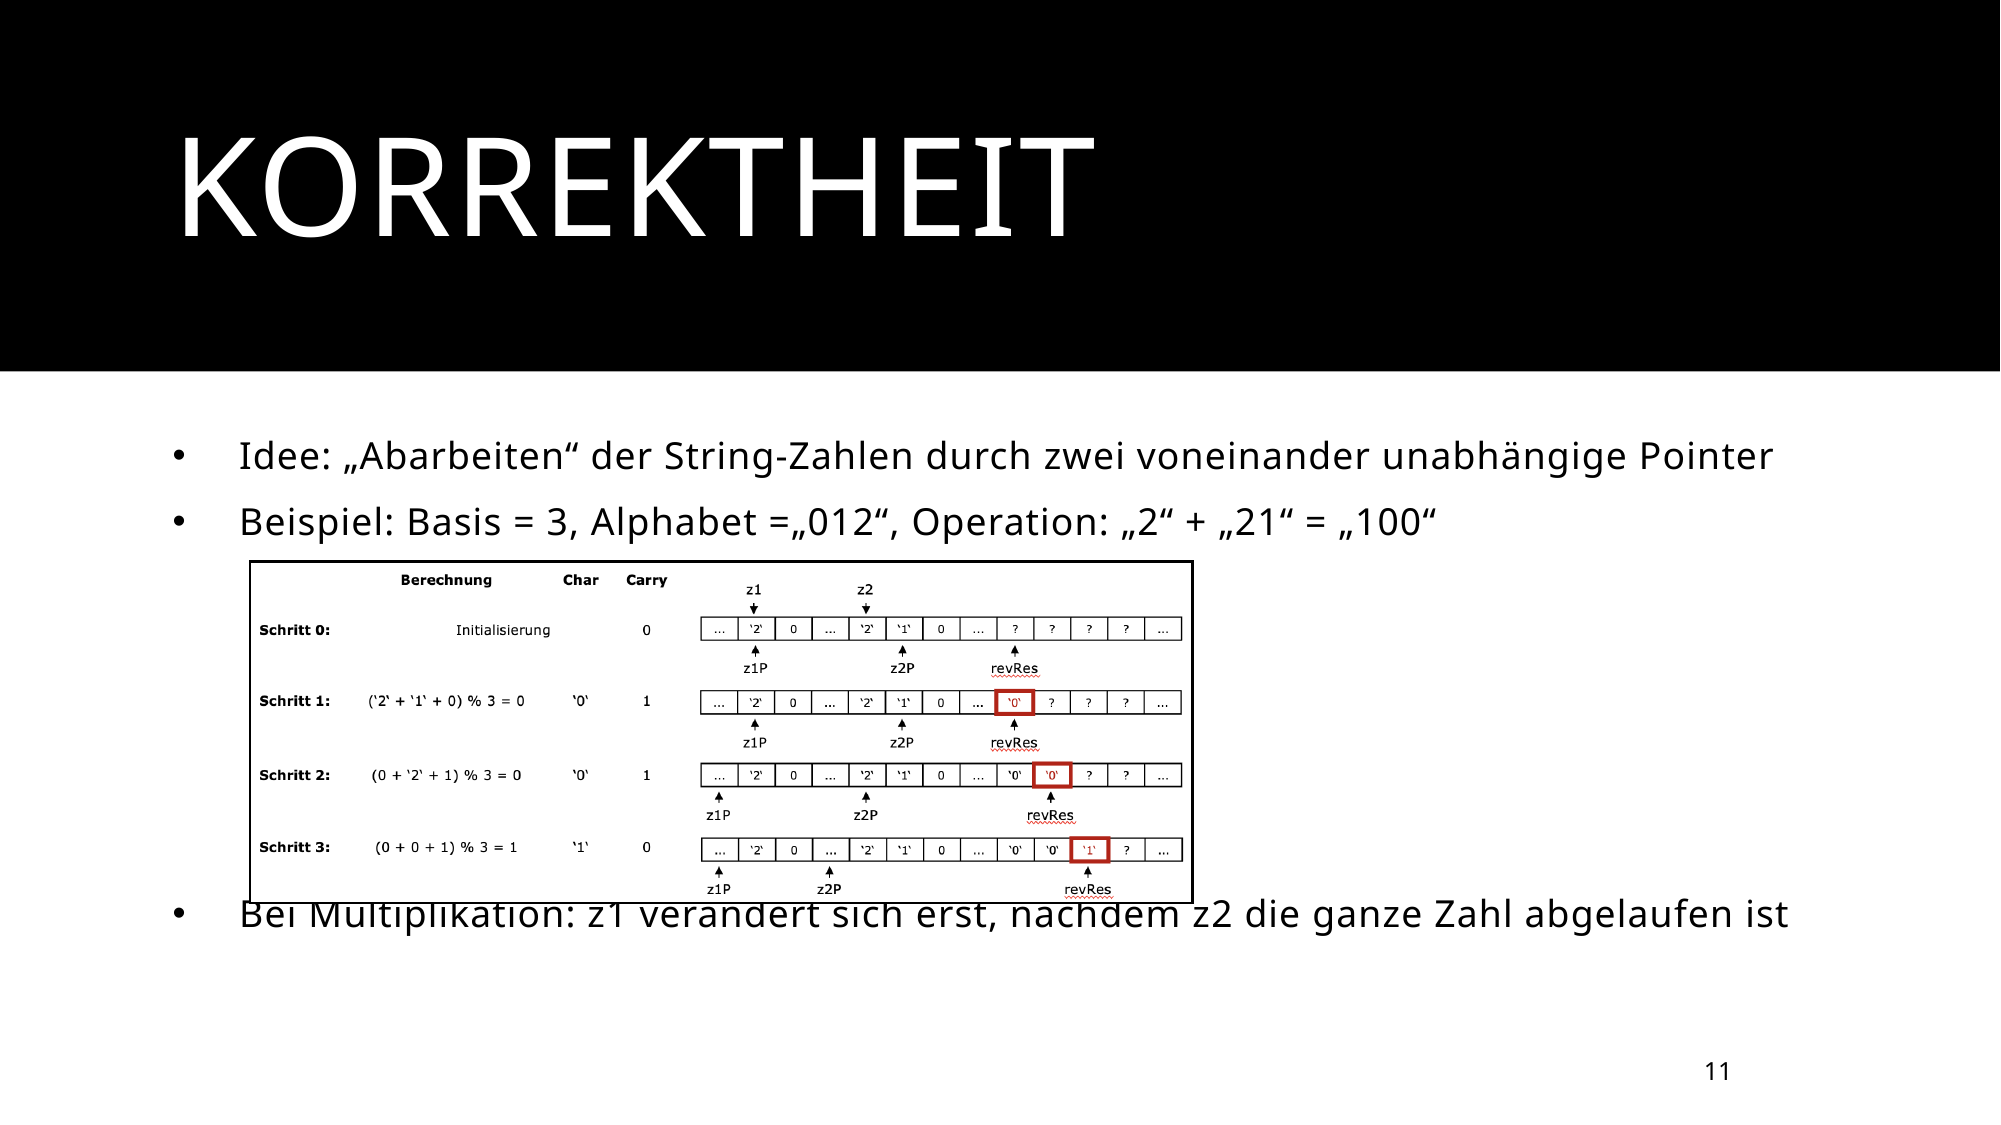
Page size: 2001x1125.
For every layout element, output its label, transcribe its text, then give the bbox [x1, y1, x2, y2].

list Idee: „Abarbeiten“ der String-Zahlen durch zwei voneinander unabhängige Pointer Beispiel: Basis = 3, Alphabet =„012“, Operation: „2“ + „21“ = „100“ Bei Multiplikation: z1 verändert sich erst, nachdem z2 die ganze Zahl abgelaufen ist [157, 424, 1842, 1014]
picture [250, 562, 1192, 903]
title Korrektheit [157, 52, 1842, 332]
slide_number 11 [1688, 1042, 1842, 1103]
